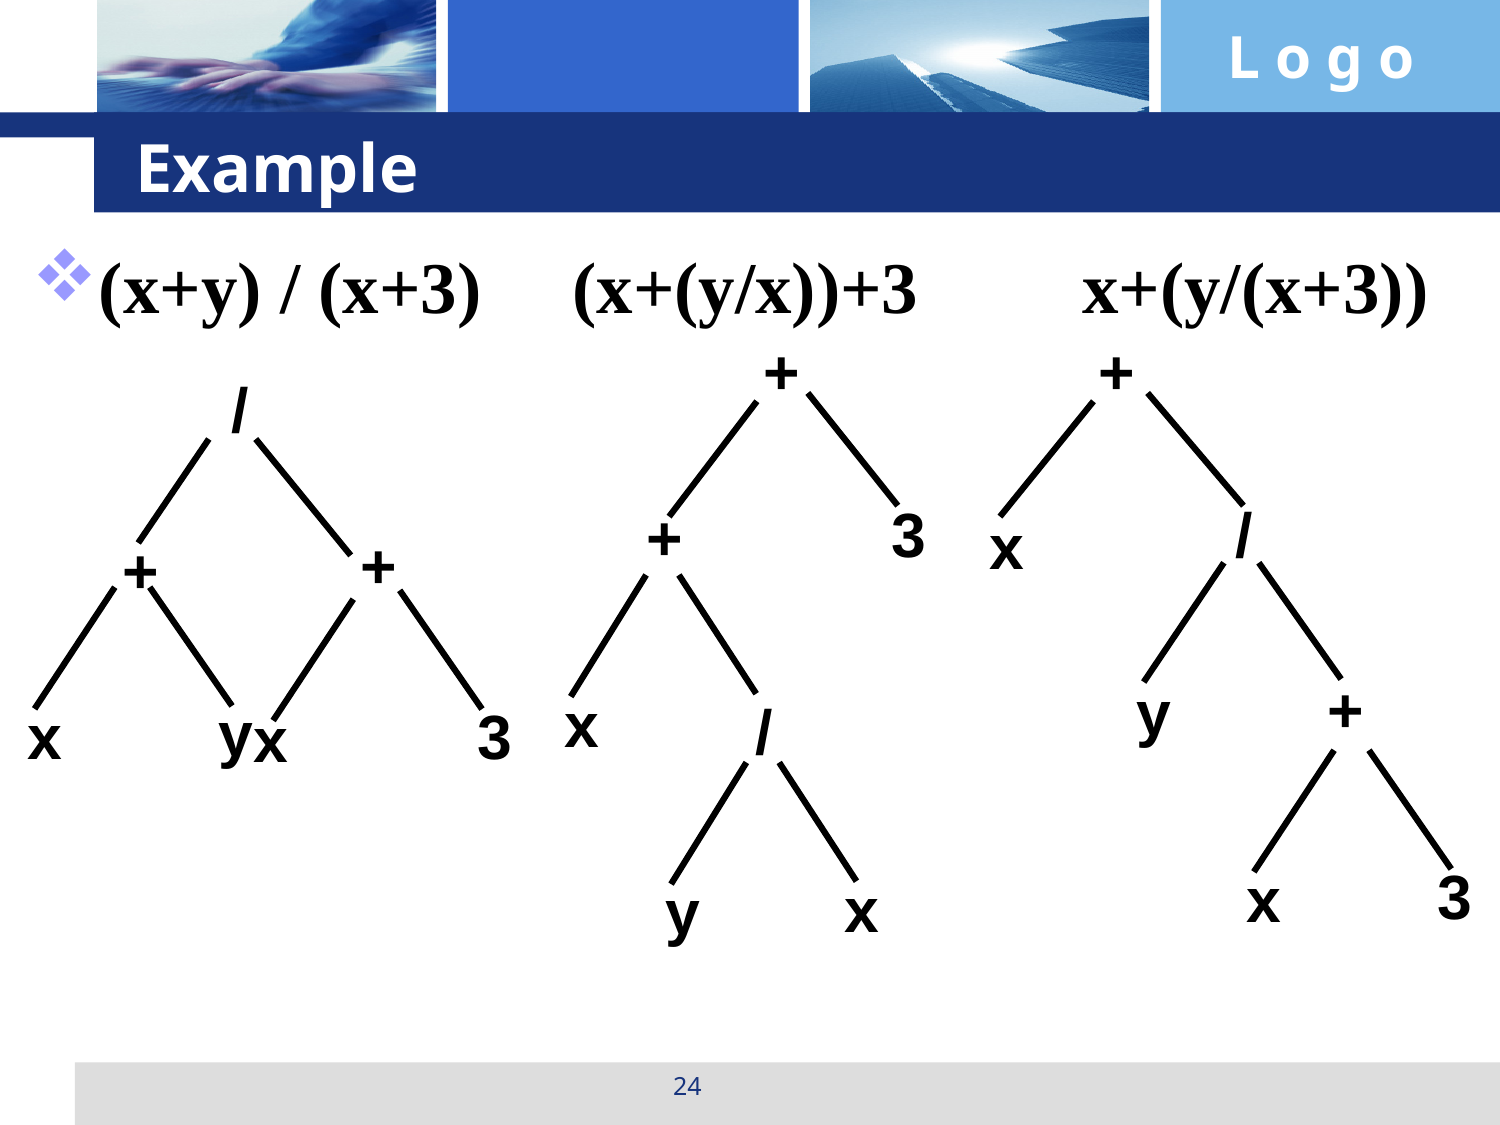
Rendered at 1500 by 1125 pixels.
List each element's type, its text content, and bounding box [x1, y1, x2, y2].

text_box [12, 362, 528, 783]
list (x+y) / (x+3) (x+(y/x))+3 x+(y/(x+3)) [17, 232, 1493, 1025]
picture [97, 0, 437, 112]
slide_number 24 [512, 1062, 863, 1116]
title Example [120, 120, 1400, 213]
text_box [549, 324, 942, 956]
picture [810, 0, 1150, 112]
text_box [974, 324, 1488, 943]
